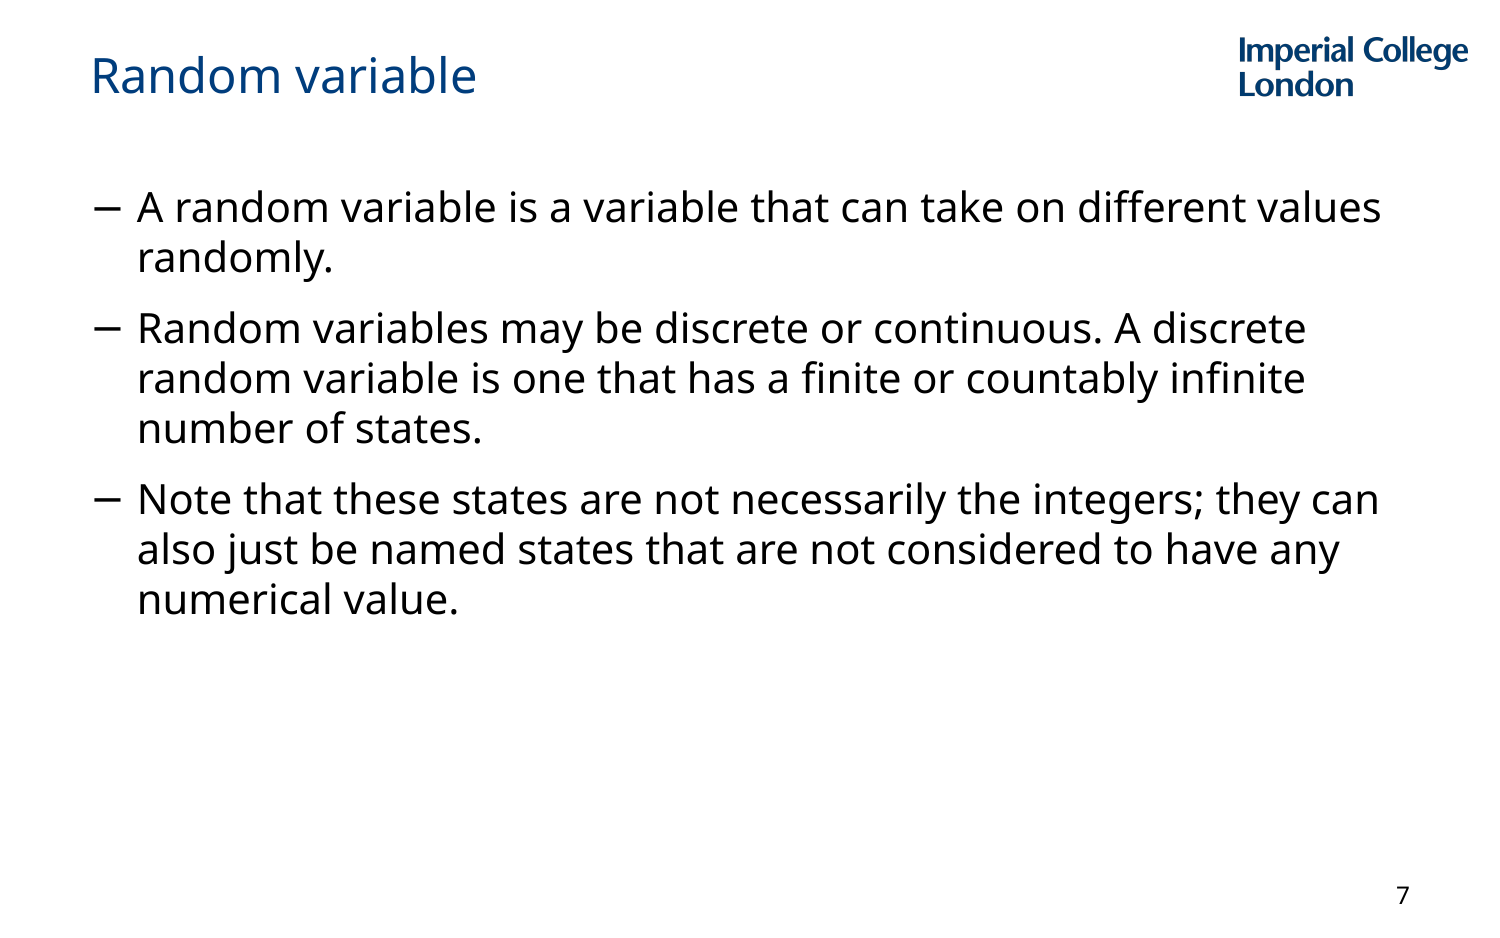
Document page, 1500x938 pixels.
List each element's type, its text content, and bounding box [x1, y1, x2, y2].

picture [1425, 18, 1486, 114]
title Random variable [75, 0, 1425, 153]
slide_number 7 [1074, 872, 1426, 920]
list A random variable is a variable that can take on different values randomly. Random variables may be discrete or continuous. A discrete random variable is one that has a ﬁnite or countably inﬁnite number of states. Note that these states are not necessarily the integers; they can also just be named states that are not considered to have any numerical value. [75, 173, 1425, 853]
